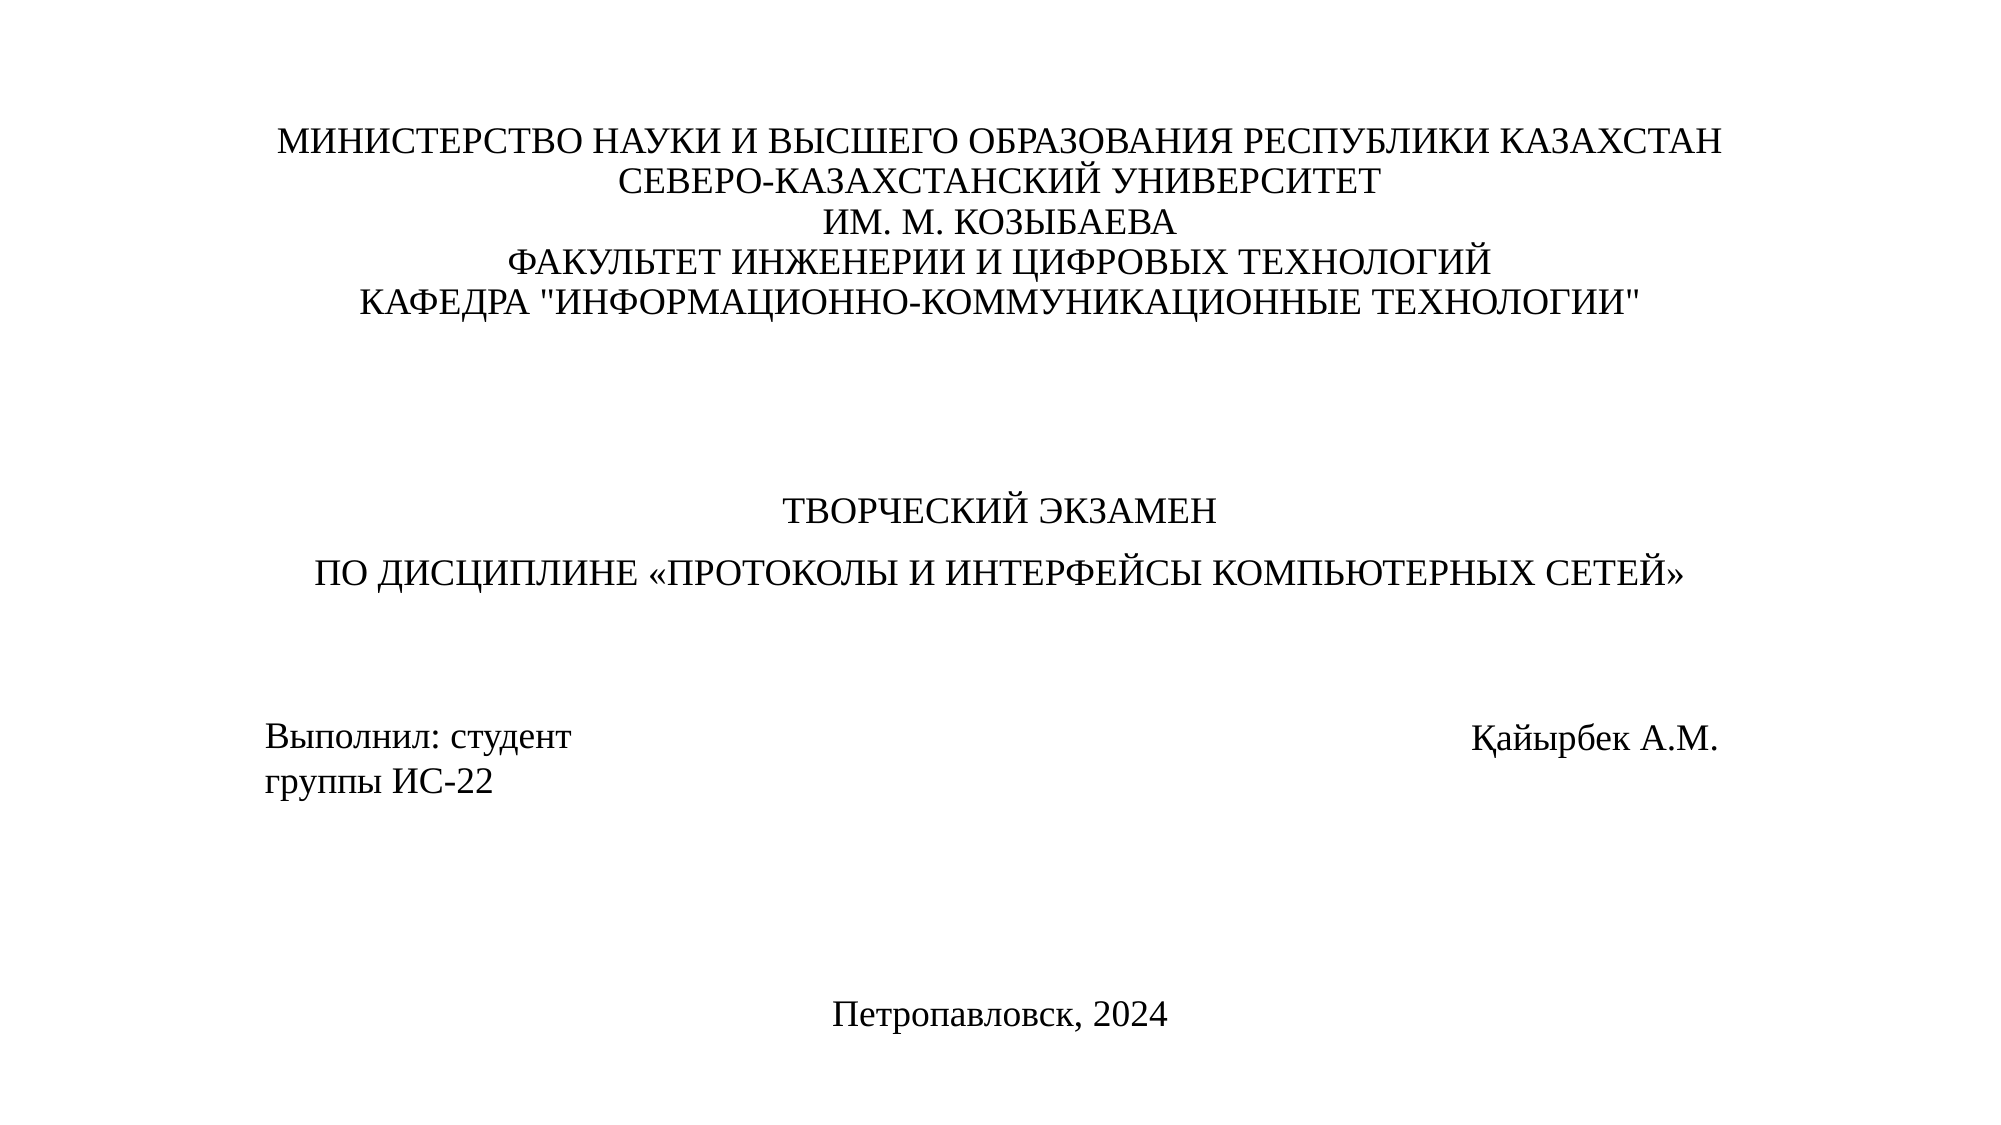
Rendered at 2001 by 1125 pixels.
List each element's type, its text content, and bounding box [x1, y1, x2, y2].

text_box Қайырбек А.М. [1456, 705, 1762, 766]
subtitle ТВОРЧЕСКИЙ ЭКЗАМЕН ПО ДИСЦИПЛИНЕ «ПРОТОКОЛЫ И ИНТЕРФЕЙСЫ КОМПЬЮТЕРНЫХ СЕТЕЙ» [249, 483, 1750, 642]
text_box Выполнил: студент группы ИС-22 [249, 703, 960, 809]
text_box Петропавловск, 2024 [500, 982, 1500, 1042]
title МИНИСТЕРСТВО НАУКИ И ВЫСШЕГО ОБРАЗОВАНИЯ РЕСПУБЛИКИ КАЗАХСТАН СЕВЕРО-КАЗАХСТАНСКИЙ УНИВЕРСИТЕТ ИМ. М. КОЗЫБАЕВА ФАКУЛЬТЕТ ИНЖЕНЕРИИ И ЦИФРОВЫХ ТЕХНОЛОГИЙ КАФЕДРА "ИНФОРМАЦИОННО-КОММУНИКАЦИОННЫЕ ТЕХНОЛОГИИ" [249, 83, 1750, 331]
